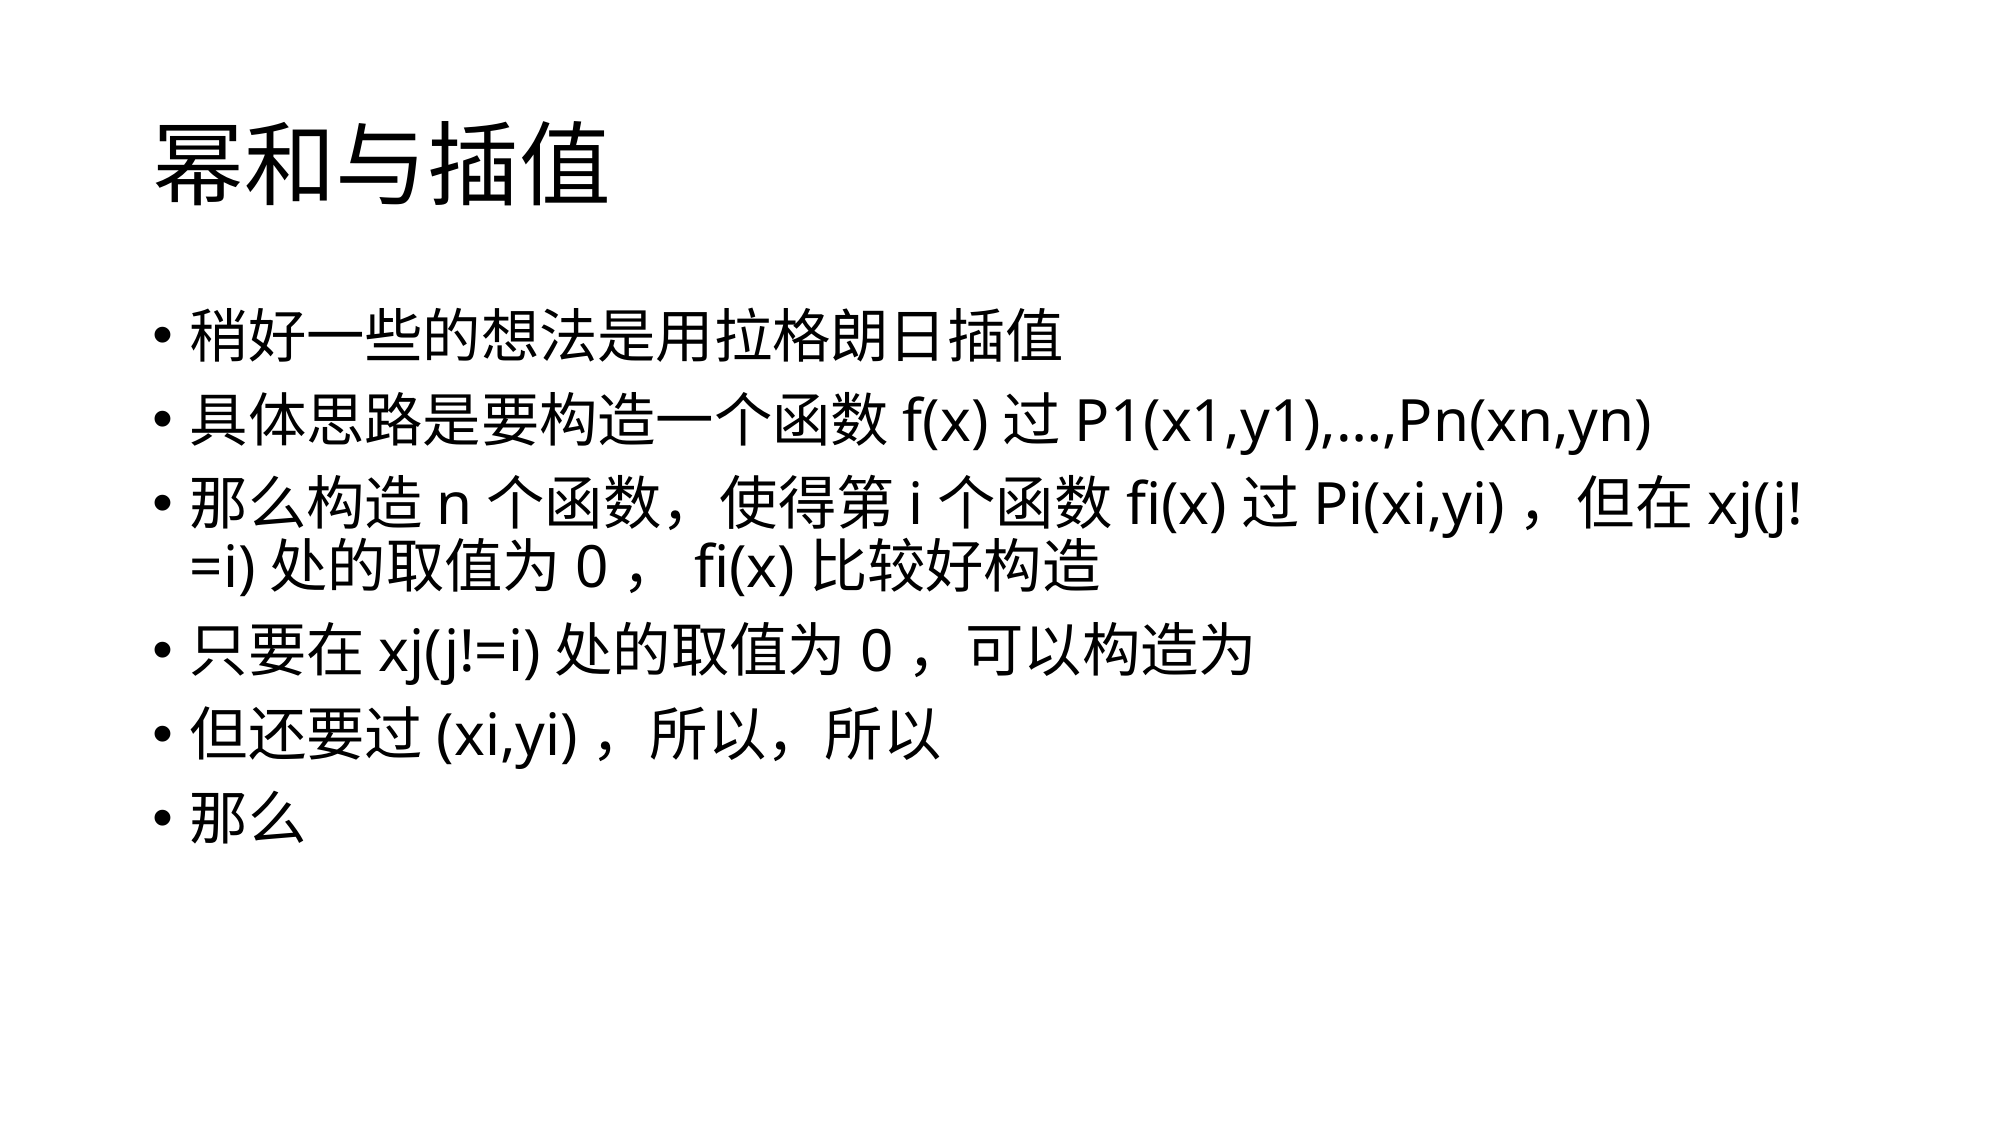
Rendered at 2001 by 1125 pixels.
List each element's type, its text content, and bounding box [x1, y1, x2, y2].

title 幂和与插值 [137, 59, 1863, 278]
